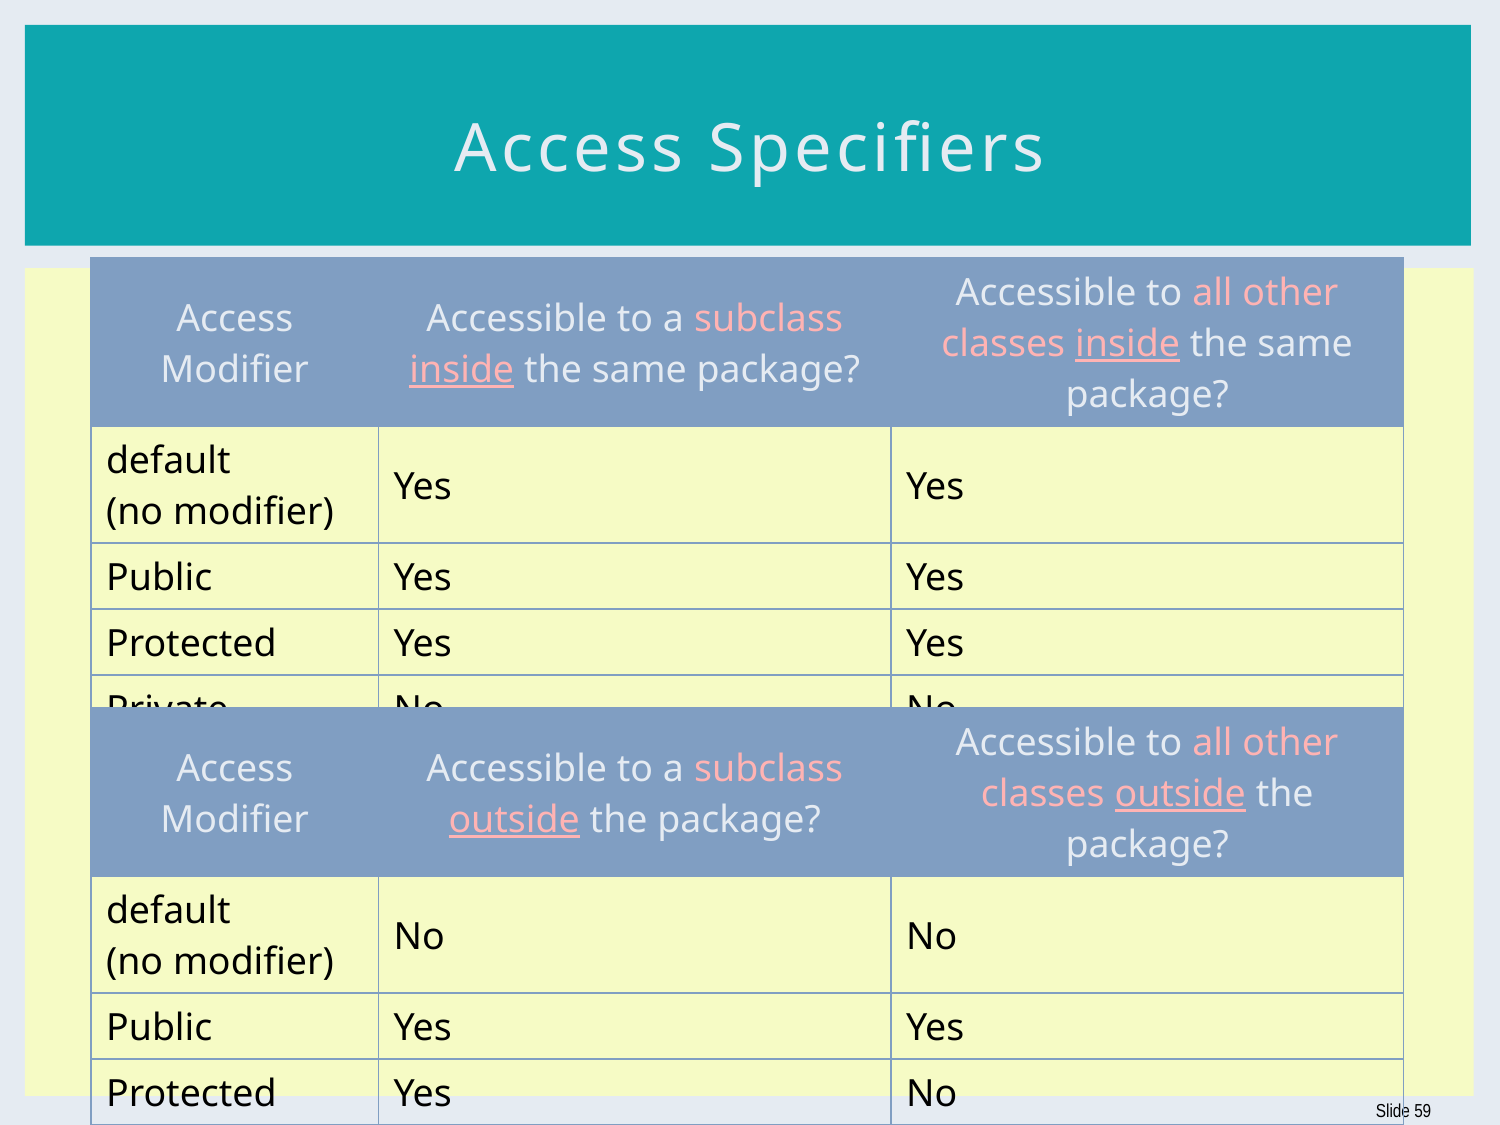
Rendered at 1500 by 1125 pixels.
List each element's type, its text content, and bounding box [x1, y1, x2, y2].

table_cell No [379, 676, 890, 707]
table_cell No [892, 877, 1403, 992]
table_cell Public [92, 994, 378, 1058]
table_header Access Modifier [92, 709, 378, 875]
table_cell default (no modifier) [92, 877, 378, 992]
table_cell Yes [379, 994, 890, 1058]
table_cell Yes [892, 427, 1403, 542]
table_cell default (no modifier) [92, 427, 378, 542]
table_header Accessible to a subclass outside the package? [379, 709, 890, 875]
table_cell Private [92, 676, 378, 707]
table_cell Public [92, 544, 378, 608]
title Access Specifiers [62, 58, 1438, 232]
table_cell No [892, 1060, 1403, 1124]
table_cell Yes [892, 610, 1403, 674]
table_cell Yes [379, 427, 890, 542]
table_header Accessible to all other classes inside the same package? [892, 259, 1403, 425]
table_cell Yes [892, 994, 1403, 1058]
table_cell No [379, 877, 890, 992]
table_cell Protected [92, 1060, 378, 1124]
table_cell Yes [379, 610, 890, 674]
table_cell Yes [892, 544, 1403, 608]
table_header Accessible to all other classes outside the package? [892, 709, 1403, 875]
table_cell No [892, 676, 1403, 707]
table_header Accessible to a subclass inside the same package? [379, 259, 890, 425]
table_cell Yes [379, 544, 890, 608]
table_cell Yes [379, 1060, 890, 1124]
table_cell Protected [92, 610, 378, 674]
table_header Access Modifier [92, 259, 378, 425]
